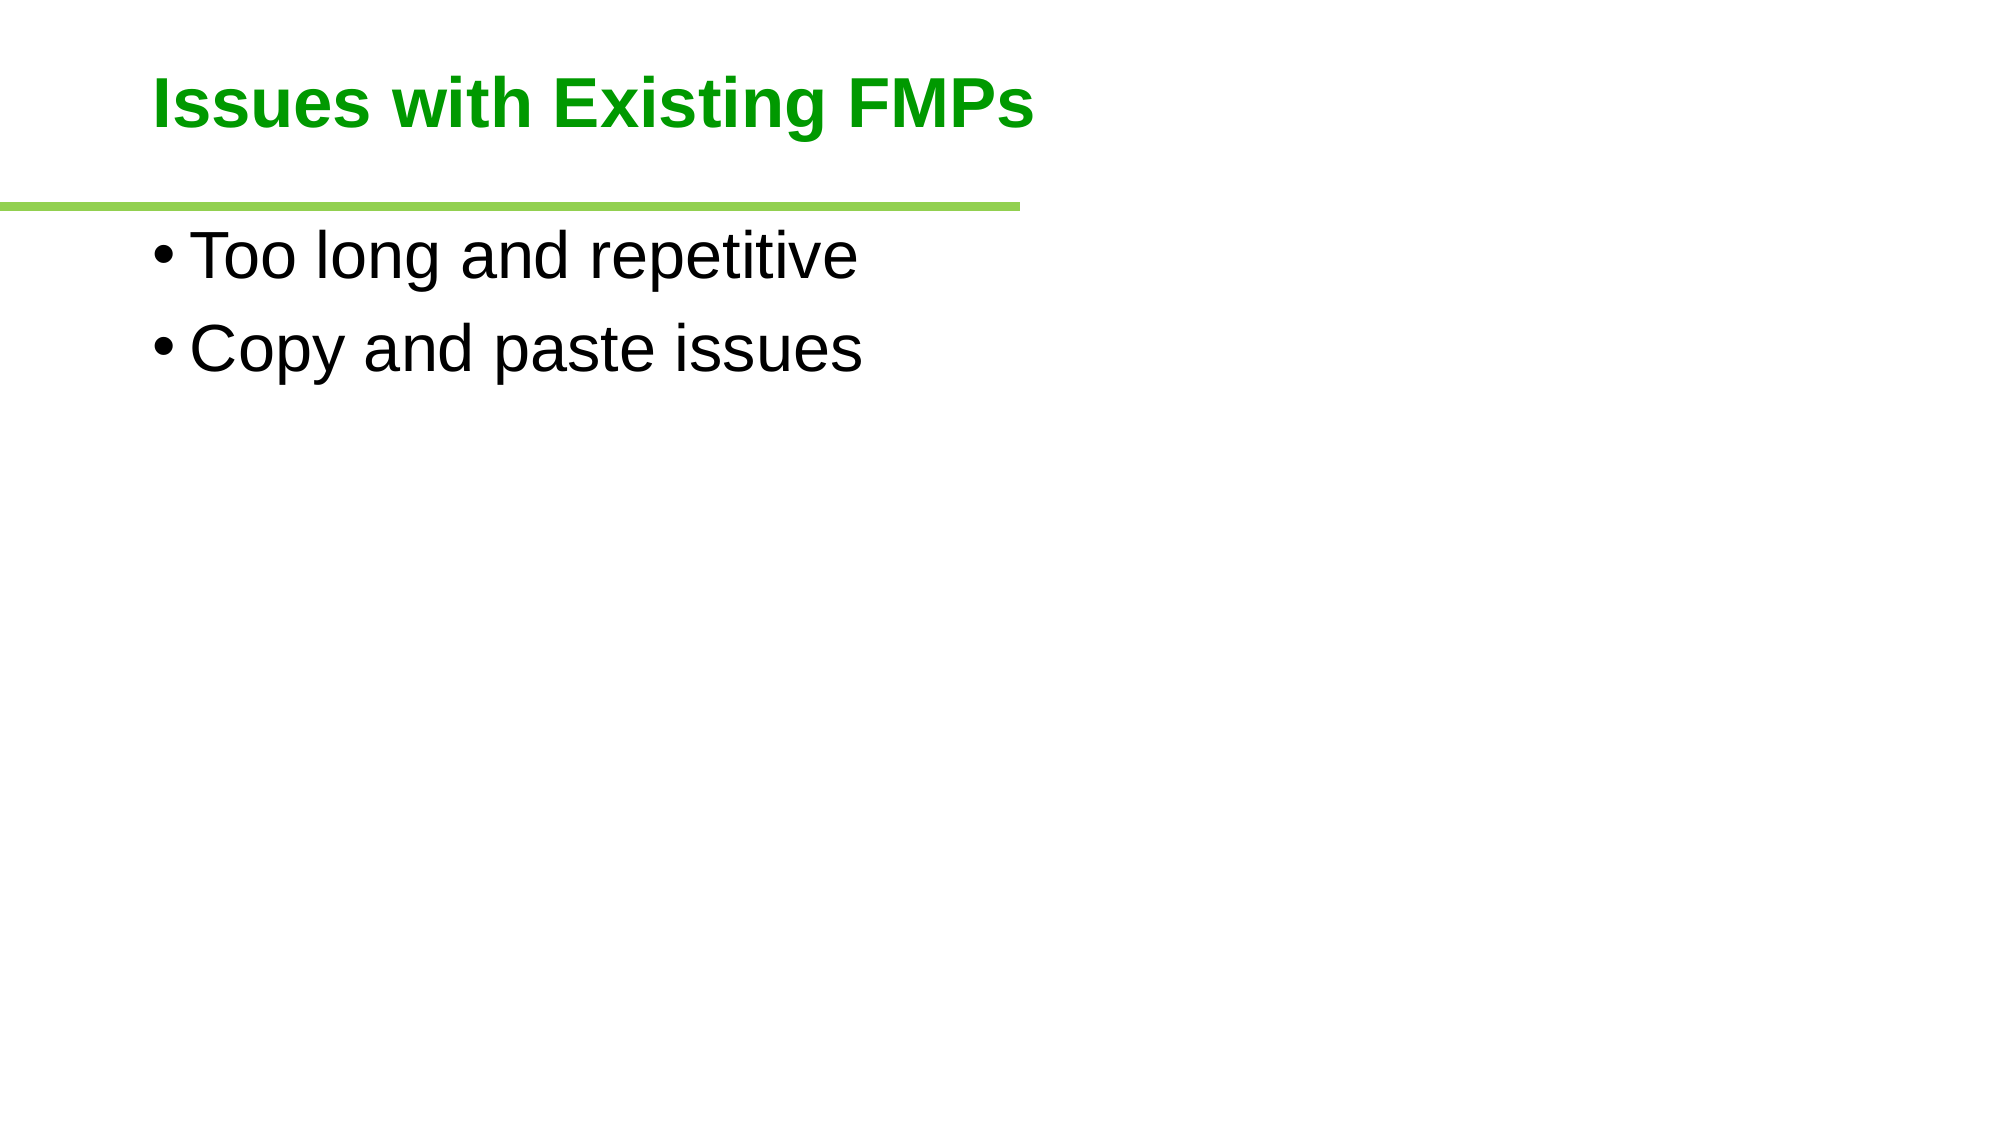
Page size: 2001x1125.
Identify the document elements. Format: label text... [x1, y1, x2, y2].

list Too long and repetitive Copy and paste issues [137, 213, 1863, 1014]
title Issues with Existing FMPs [137, 22, 1863, 188]
